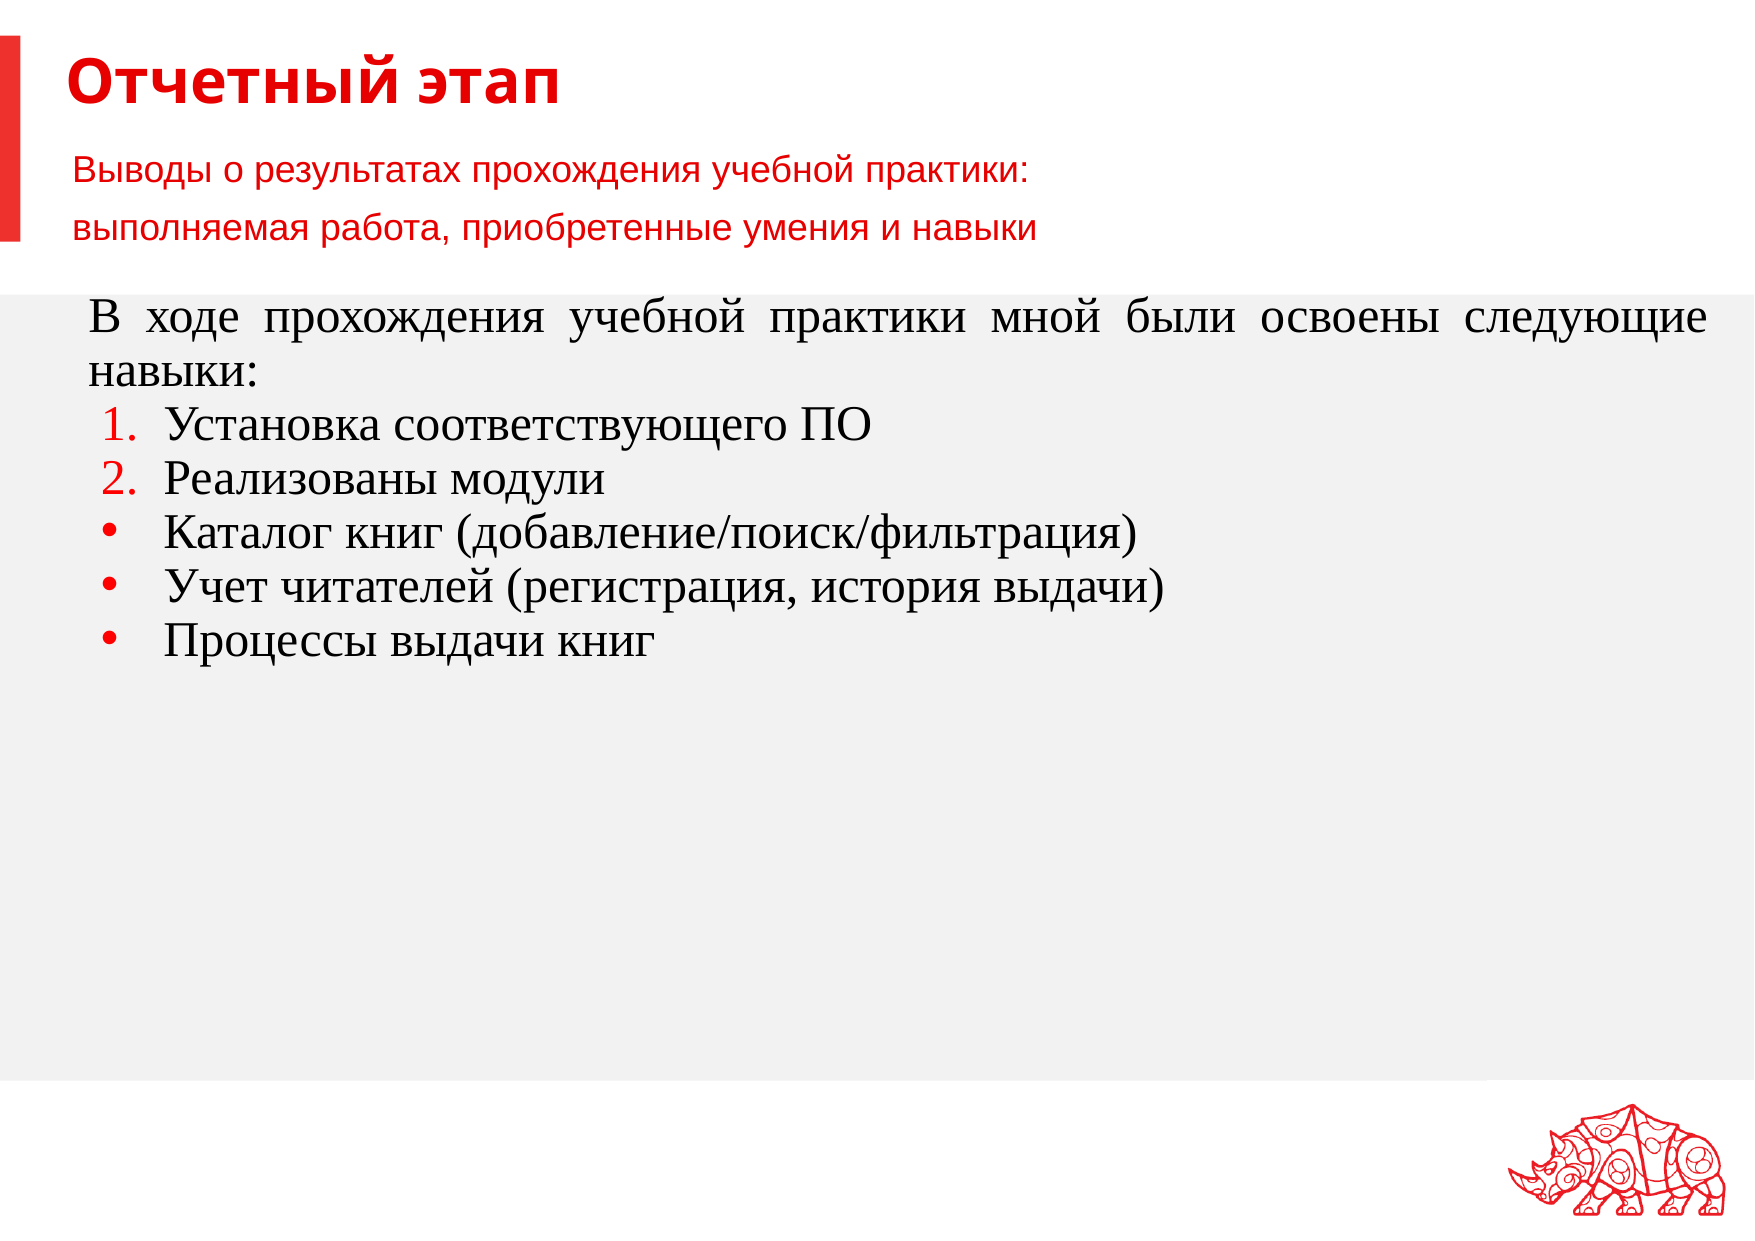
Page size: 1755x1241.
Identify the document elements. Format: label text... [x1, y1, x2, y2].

list В ходе прохождения учебной практики мной были освоены следующие навыки: Установка соответствующего ПО Реализованы модули Каталог книг (добавление/поиск/фильтрация) Учет читателей (регистрация, история выдачи) Процессы выдачи книг [71, 280, 1726, 479]
picture [1487, 1080, 1755, 1229]
list Выводы о результатах прохождения учебной практики: выполняемая работа, приобретенные умения и навыки [40, 114, 1653, 284]
title Отчетный этап [65, 49, 1732, 301]
